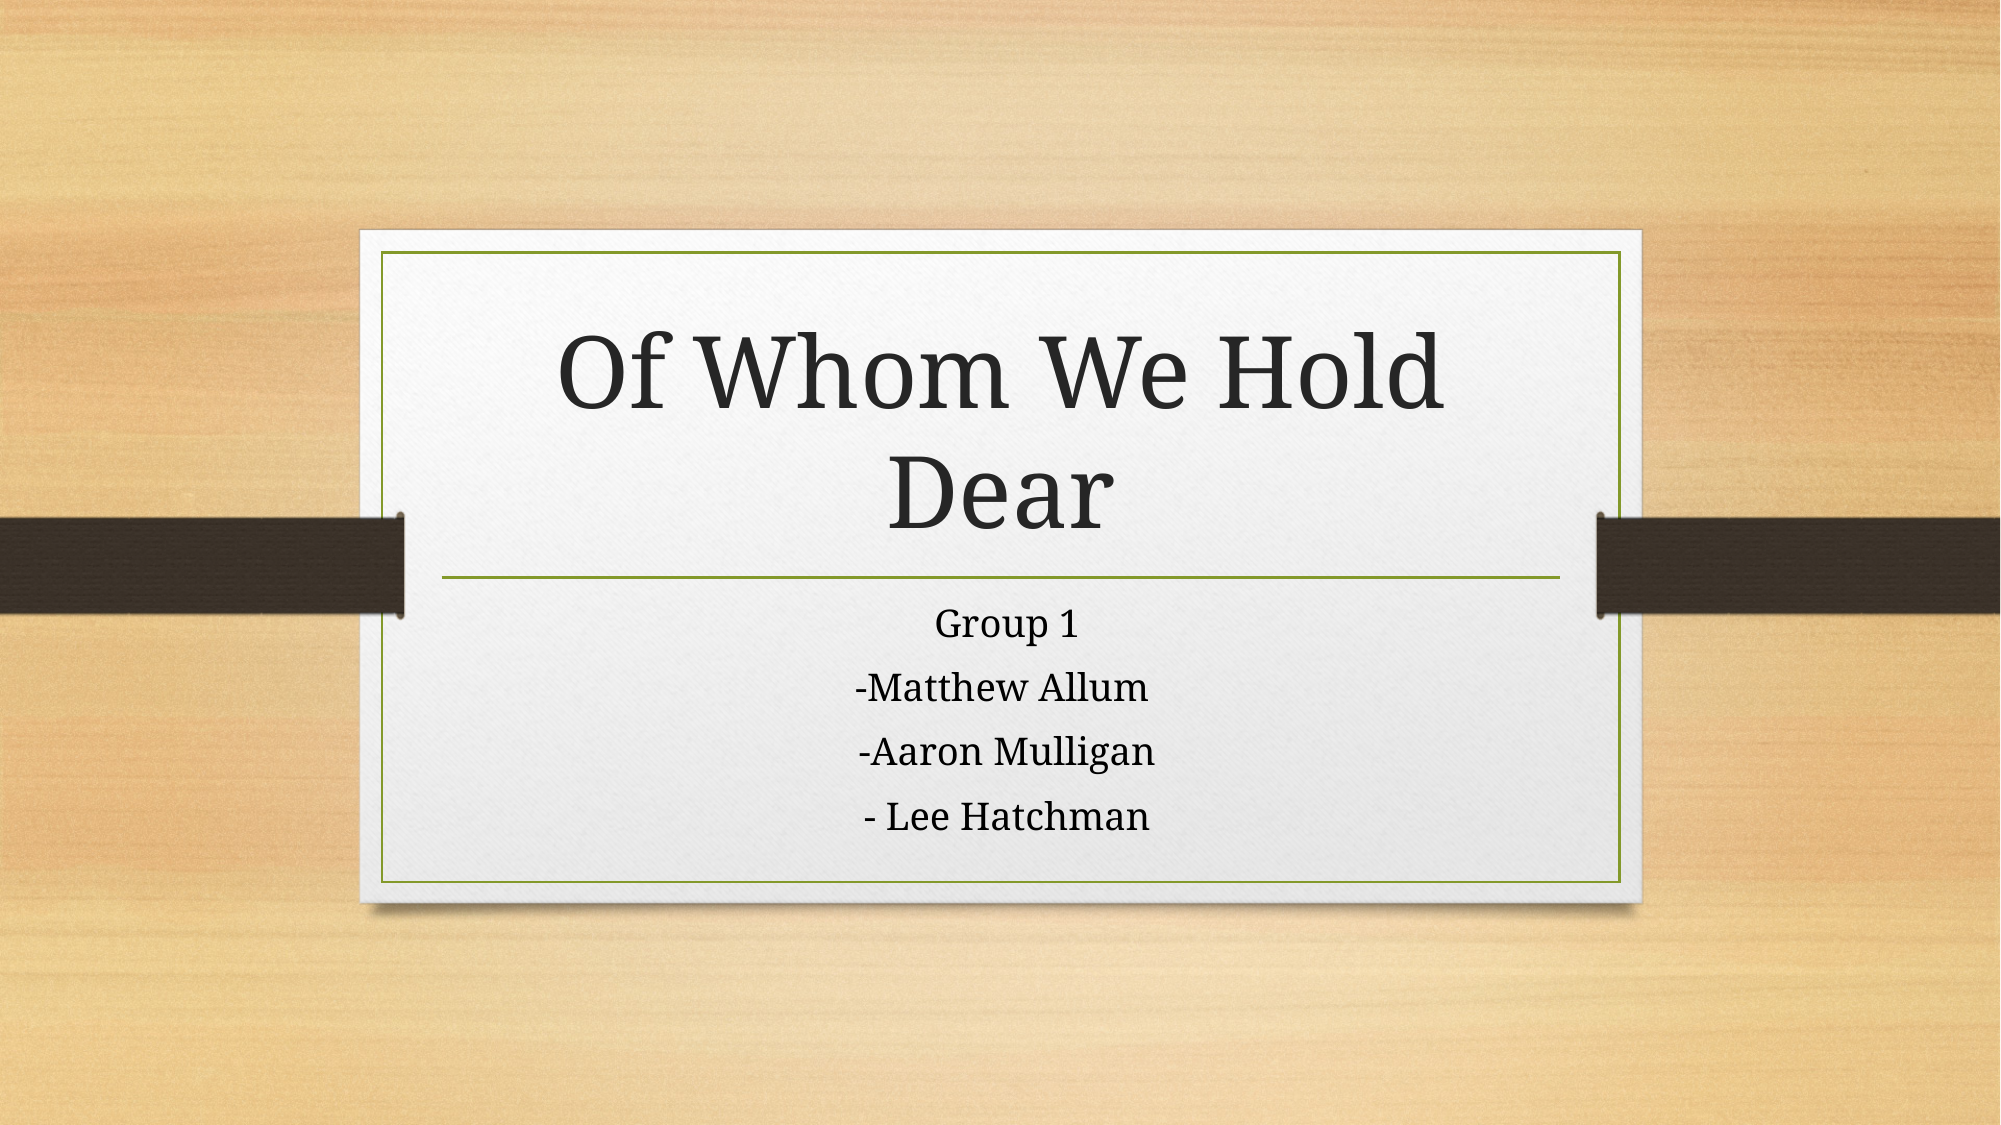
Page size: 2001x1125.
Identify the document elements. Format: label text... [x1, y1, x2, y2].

title Of Whom We Hold Dear [441, 306, 1560, 556]
picture [0, 0, 2001, 1125]
subtitle Group 1 -Matthew Allum -Aaron Mulligan - Lee Hatchman [432, 592, 1583, 846]
